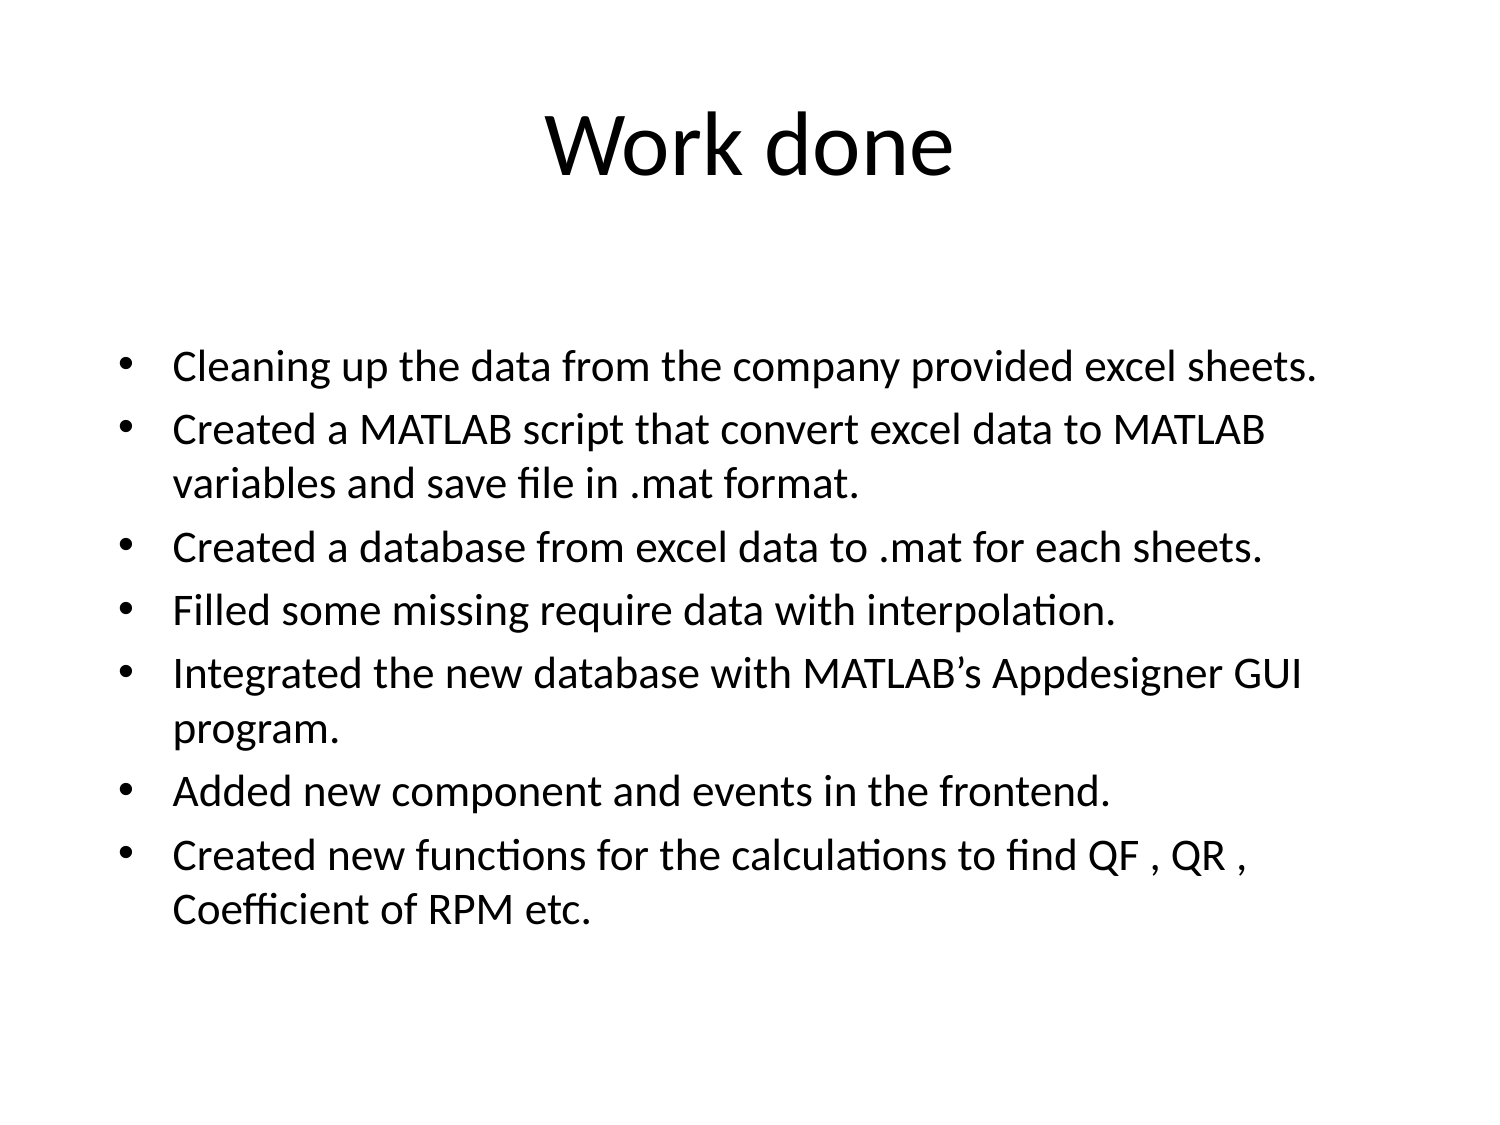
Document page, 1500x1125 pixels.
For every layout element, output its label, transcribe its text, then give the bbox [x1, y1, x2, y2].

title Work done [75, 45, 1425, 233]
list Cleaning up the data from the company provided excel sheets. Created a MATLAB script that convert excel data to MATLAB variables and save file in .mat format. Created a database from excel data to .mat for each sheets. Filled some missing require data with interpolation. Integrated the new database with MATLAB’s Appdesigner GUI program. Added new component and events in the frontend. Created new functions for the calculations to find QF , QR , Coefficient of RPM etc. [103, 328, 1397, 942]
